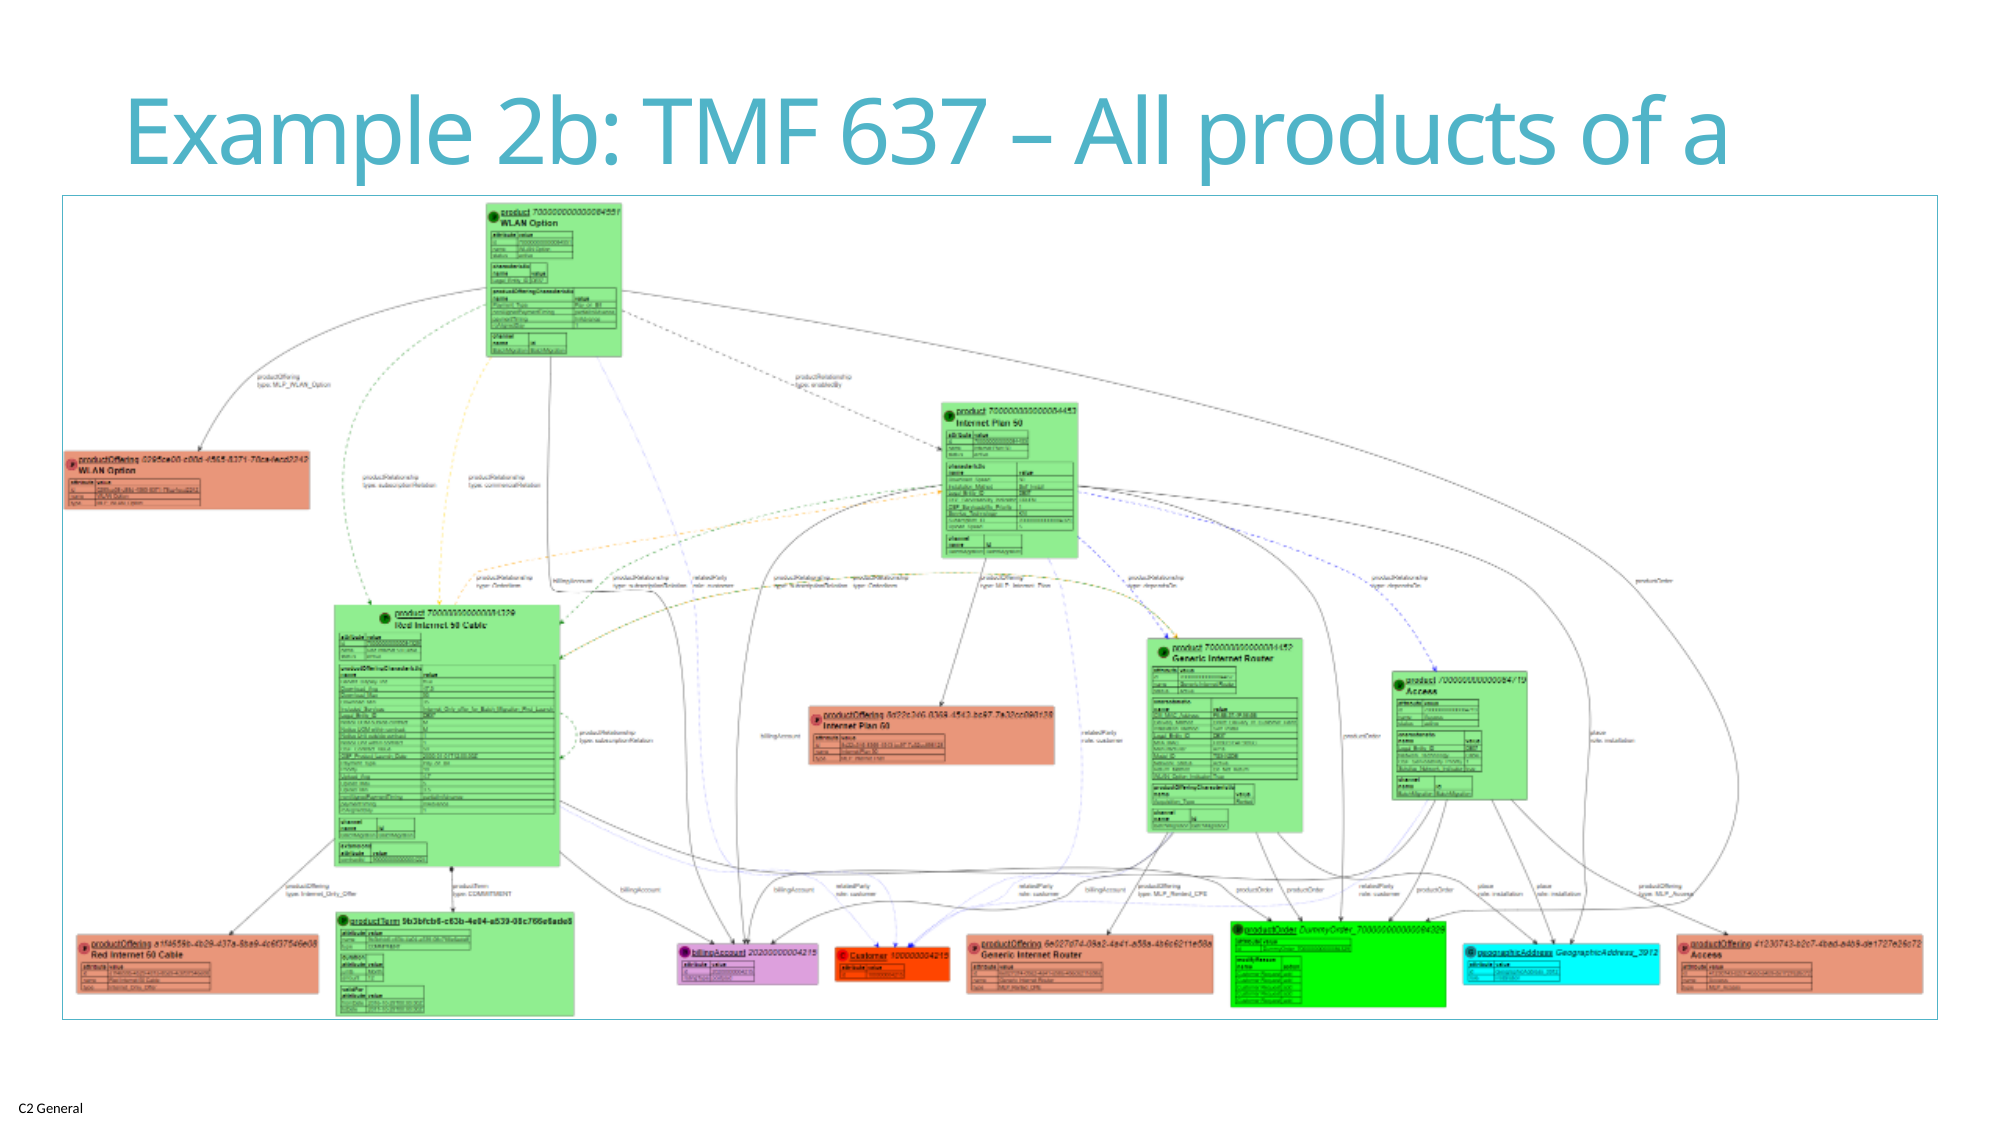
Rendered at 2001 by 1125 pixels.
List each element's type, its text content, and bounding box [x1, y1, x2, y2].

title Example 2b: TMF 637 – All products of a customer [107, 81, 1875, 195]
picture [62, 195, 1938, 1020]
